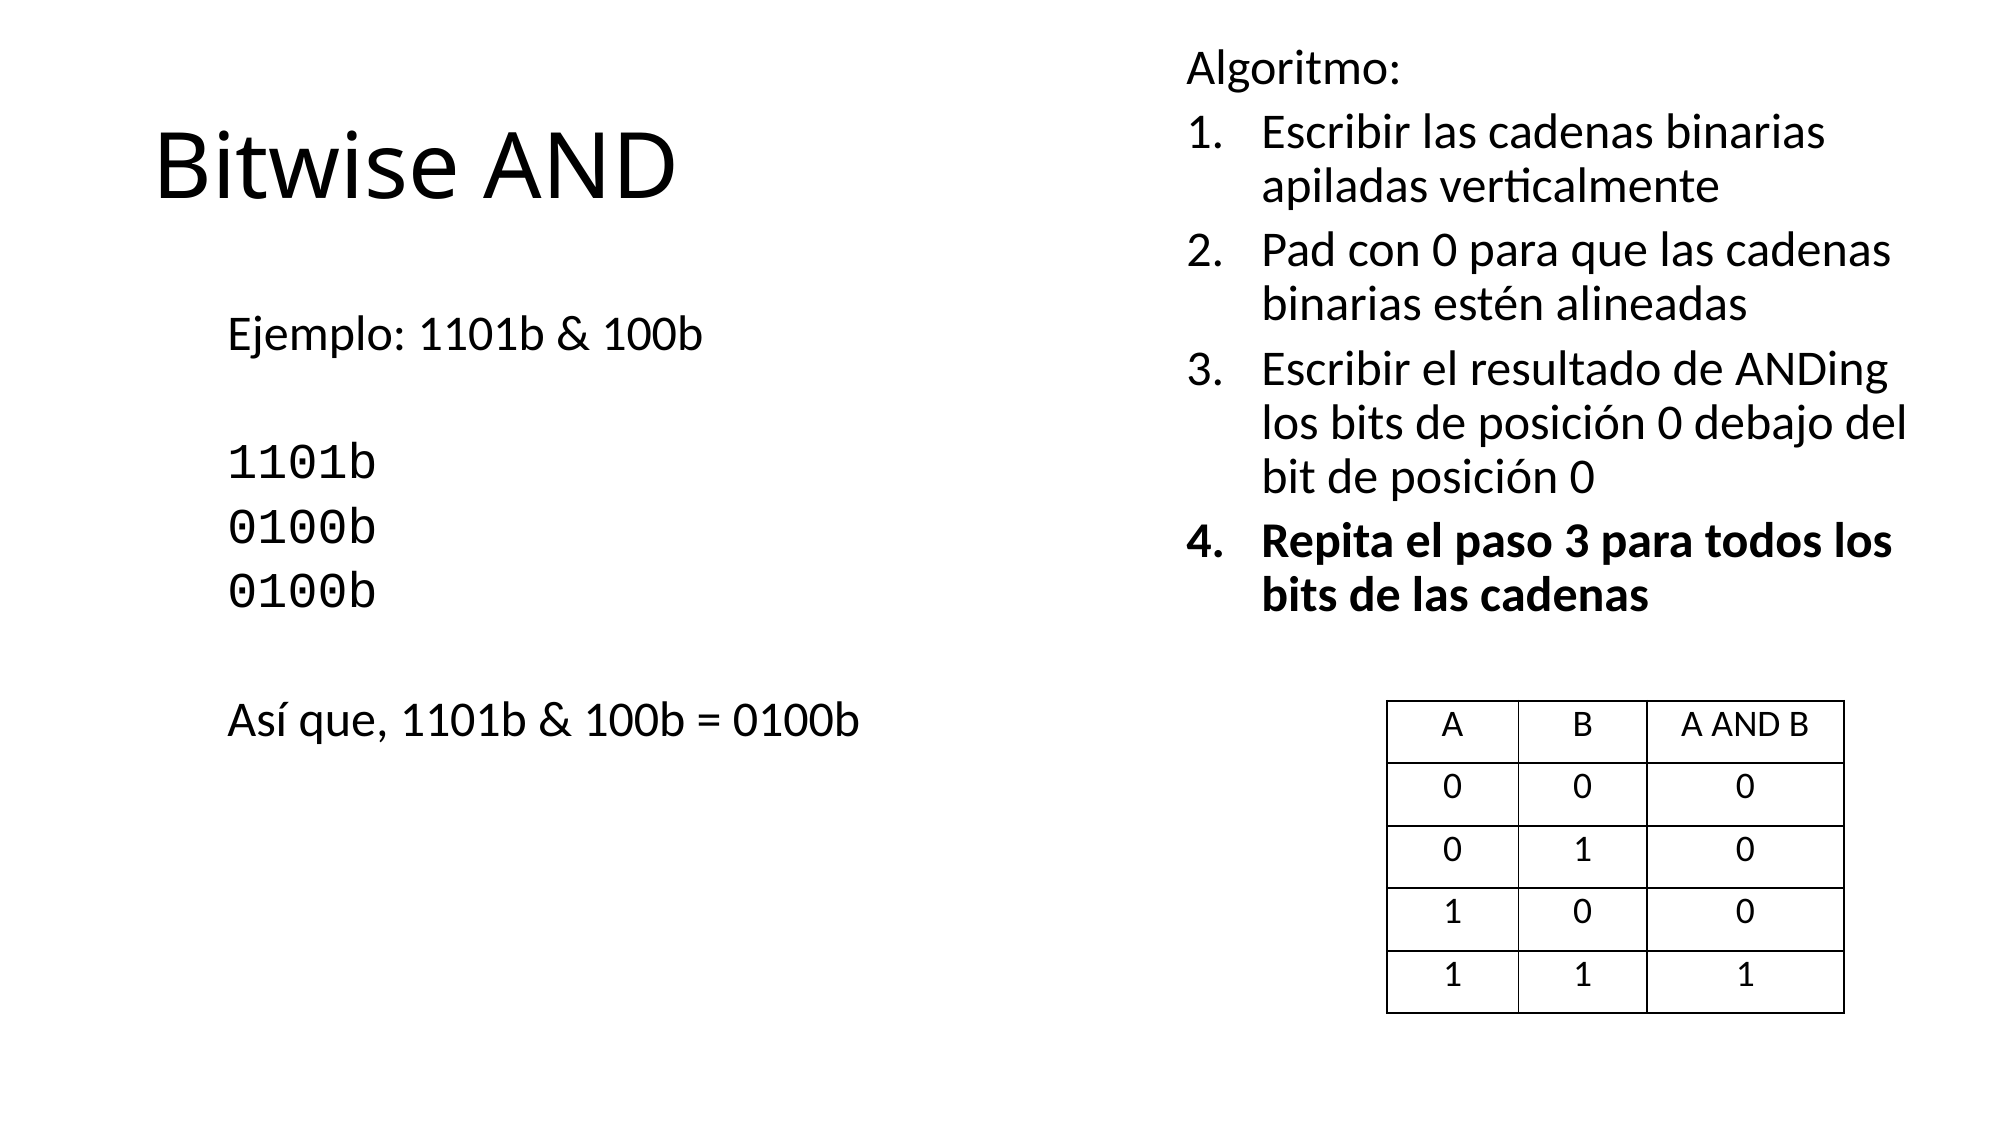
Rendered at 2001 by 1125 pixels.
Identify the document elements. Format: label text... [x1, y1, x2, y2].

table_cell 0 [1648, 827, 1843, 887]
table_cell 0 [1519, 764, 1646, 825]
table_cell 0 [1648, 889, 1843, 950]
table_cell 1 [1388, 889, 1518, 950]
table_cell 1 [1519, 827, 1646, 887]
table_header A AND B [1648, 702, 1843, 762]
table_cell 0 [1388, 764, 1518, 825]
table_cell 1 [1388, 952, 1518, 1012]
table_header B [1519, 702, 1646, 762]
table_header A [1388, 702, 1518, 762]
text_box Algoritmo: Escribir las cadenas binarias apiladas verticalmente Pad con 0 para que las cadenas binarias estén alineadas Escribir el resultado de ANDing los bits de posición 0 debajo del bit de posición 0 Repita el paso 3 para todos los bits de las cadenas [1096, 33, 1957, 748]
table_cell 0 [1648, 764, 1843, 825]
table_cell 0 [1519, 889, 1646, 950]
list Ejemplo: 1101b & 100b 1101b 0100b 0100b Así que, 1101b & 100b = 0100b [137, 299, 1171, 1014]
table_cell 0 [1388, 827, 1518, 887]
title Bitwise AND [137, 59, 1096, 278]
table_cell 1 [1648, 952, 1843, 1012]
table_cell 1 [1519, 952, 1646, 1012]
